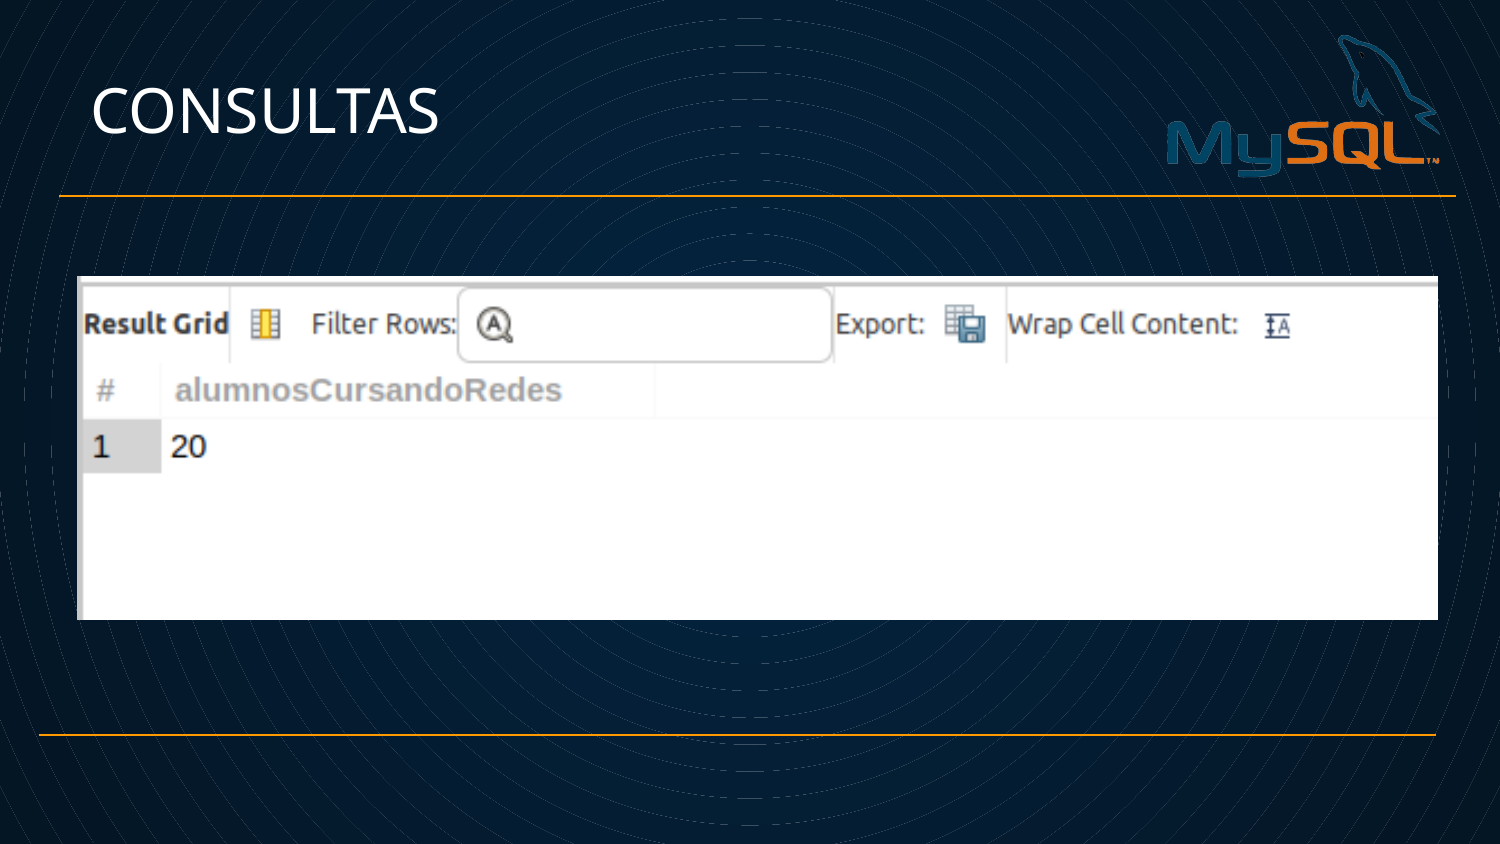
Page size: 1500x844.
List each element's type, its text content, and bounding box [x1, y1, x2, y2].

picture [76, 276, 1439, 620]
picture [1098, 6, 1500, 216]
title CONSULTAS [75, 61, 1093, 162]
